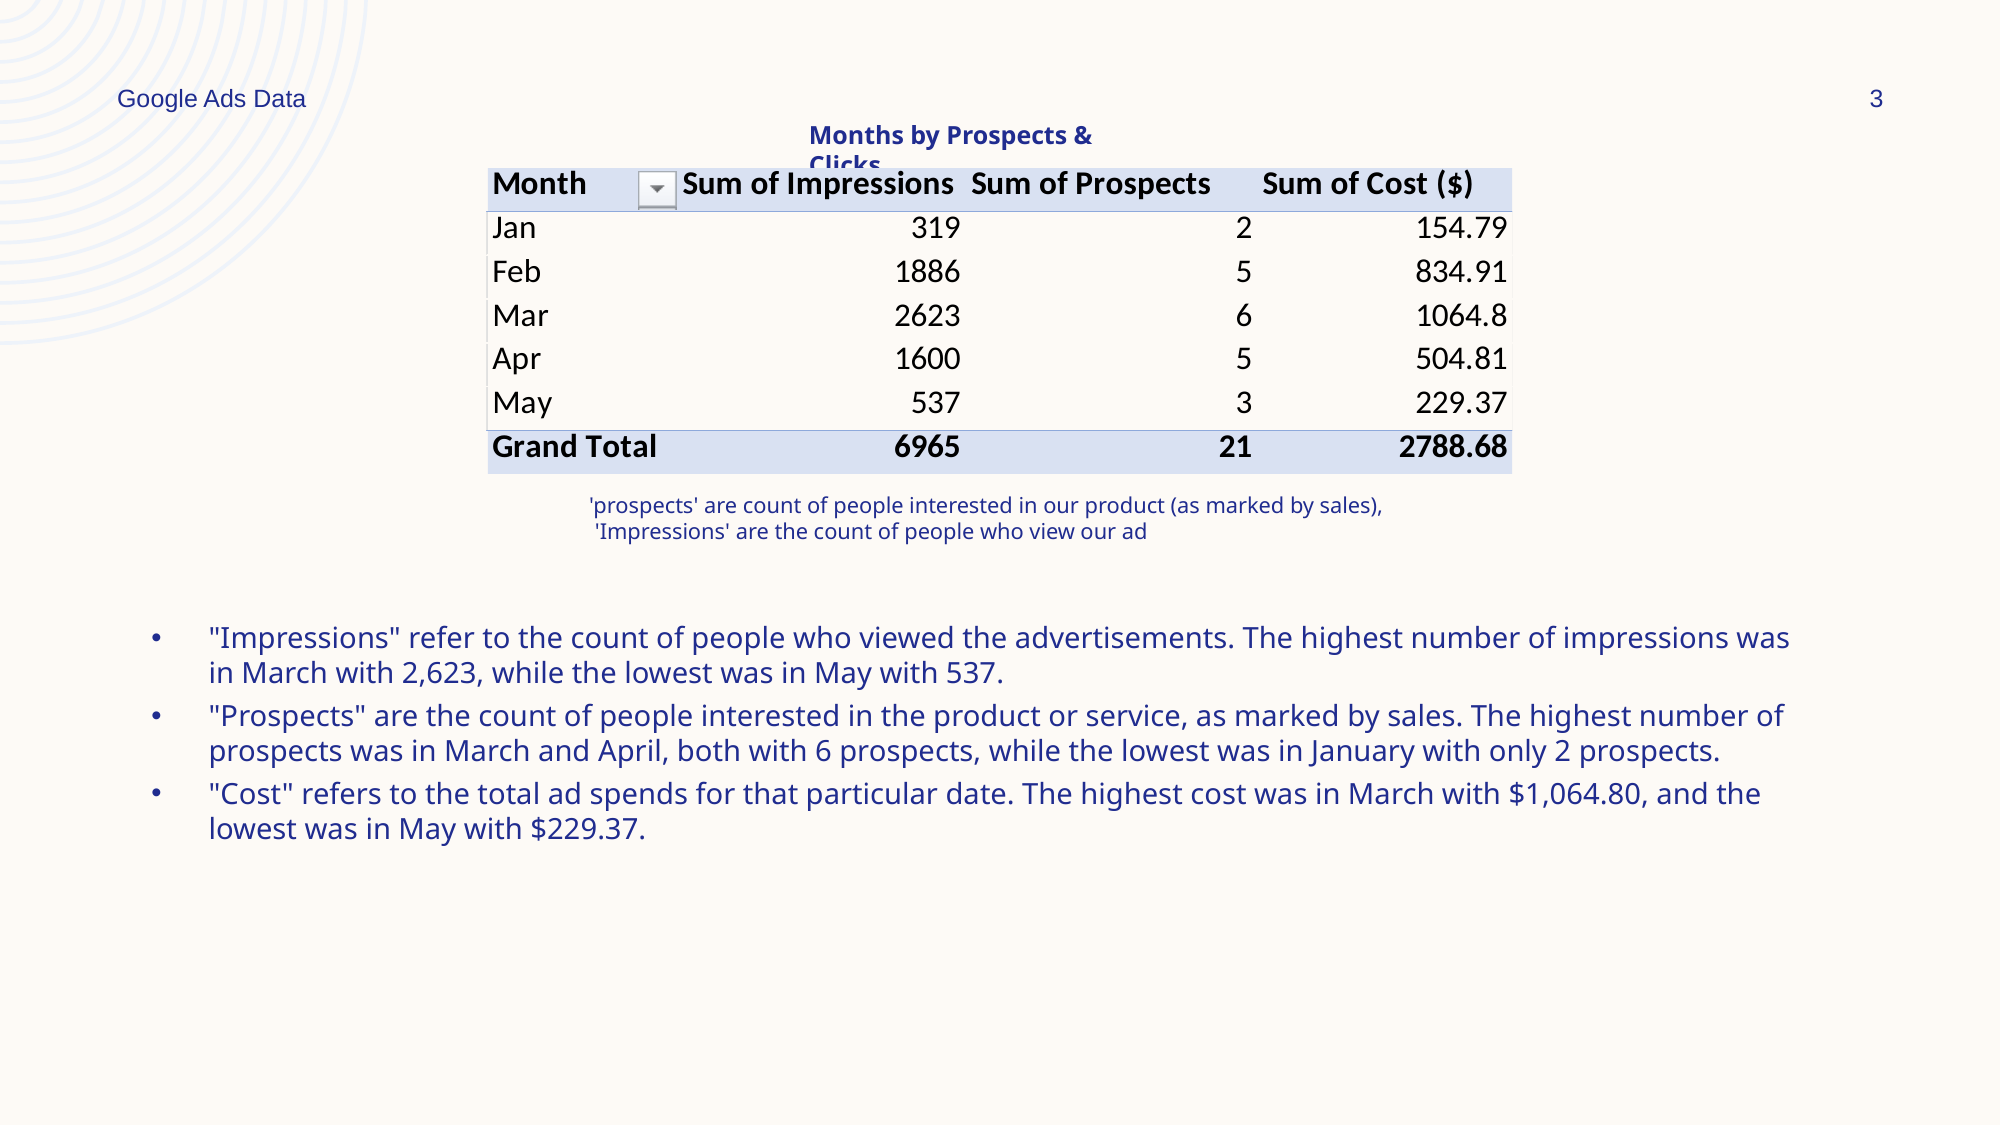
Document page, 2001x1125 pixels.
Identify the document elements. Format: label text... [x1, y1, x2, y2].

text_box 'prospects' are count of people interested in our product (as marked by sales), 'Impressions' are the count of people who view our ad [574, 484, 1400, 552]
list "Impressions" refer to the count of people who viewed the advertisements. The highest number of impressions was in March with 2,623, while the lowest was in May with 537. "Prospects" are the count of people interested in the product or service, as marked by sales. The highest number of prospects was in March and April, both with 6 prospects, while the lowest was in January with only 2 prospects. "Cost" refers to the total ad spends for that particular date. The highest cost was in March with $1,064.80, and the lowest was in May with $229.37. [136, 612, 1838, 982]
footer Google Ads Data [101, 75, 627, 120]
text_box Months by Prospects & Clicks [794, 112, 1180, 166]
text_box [486, 166, 1514, 476]
slide_number 3 [1795, 75, 1958, 120]
